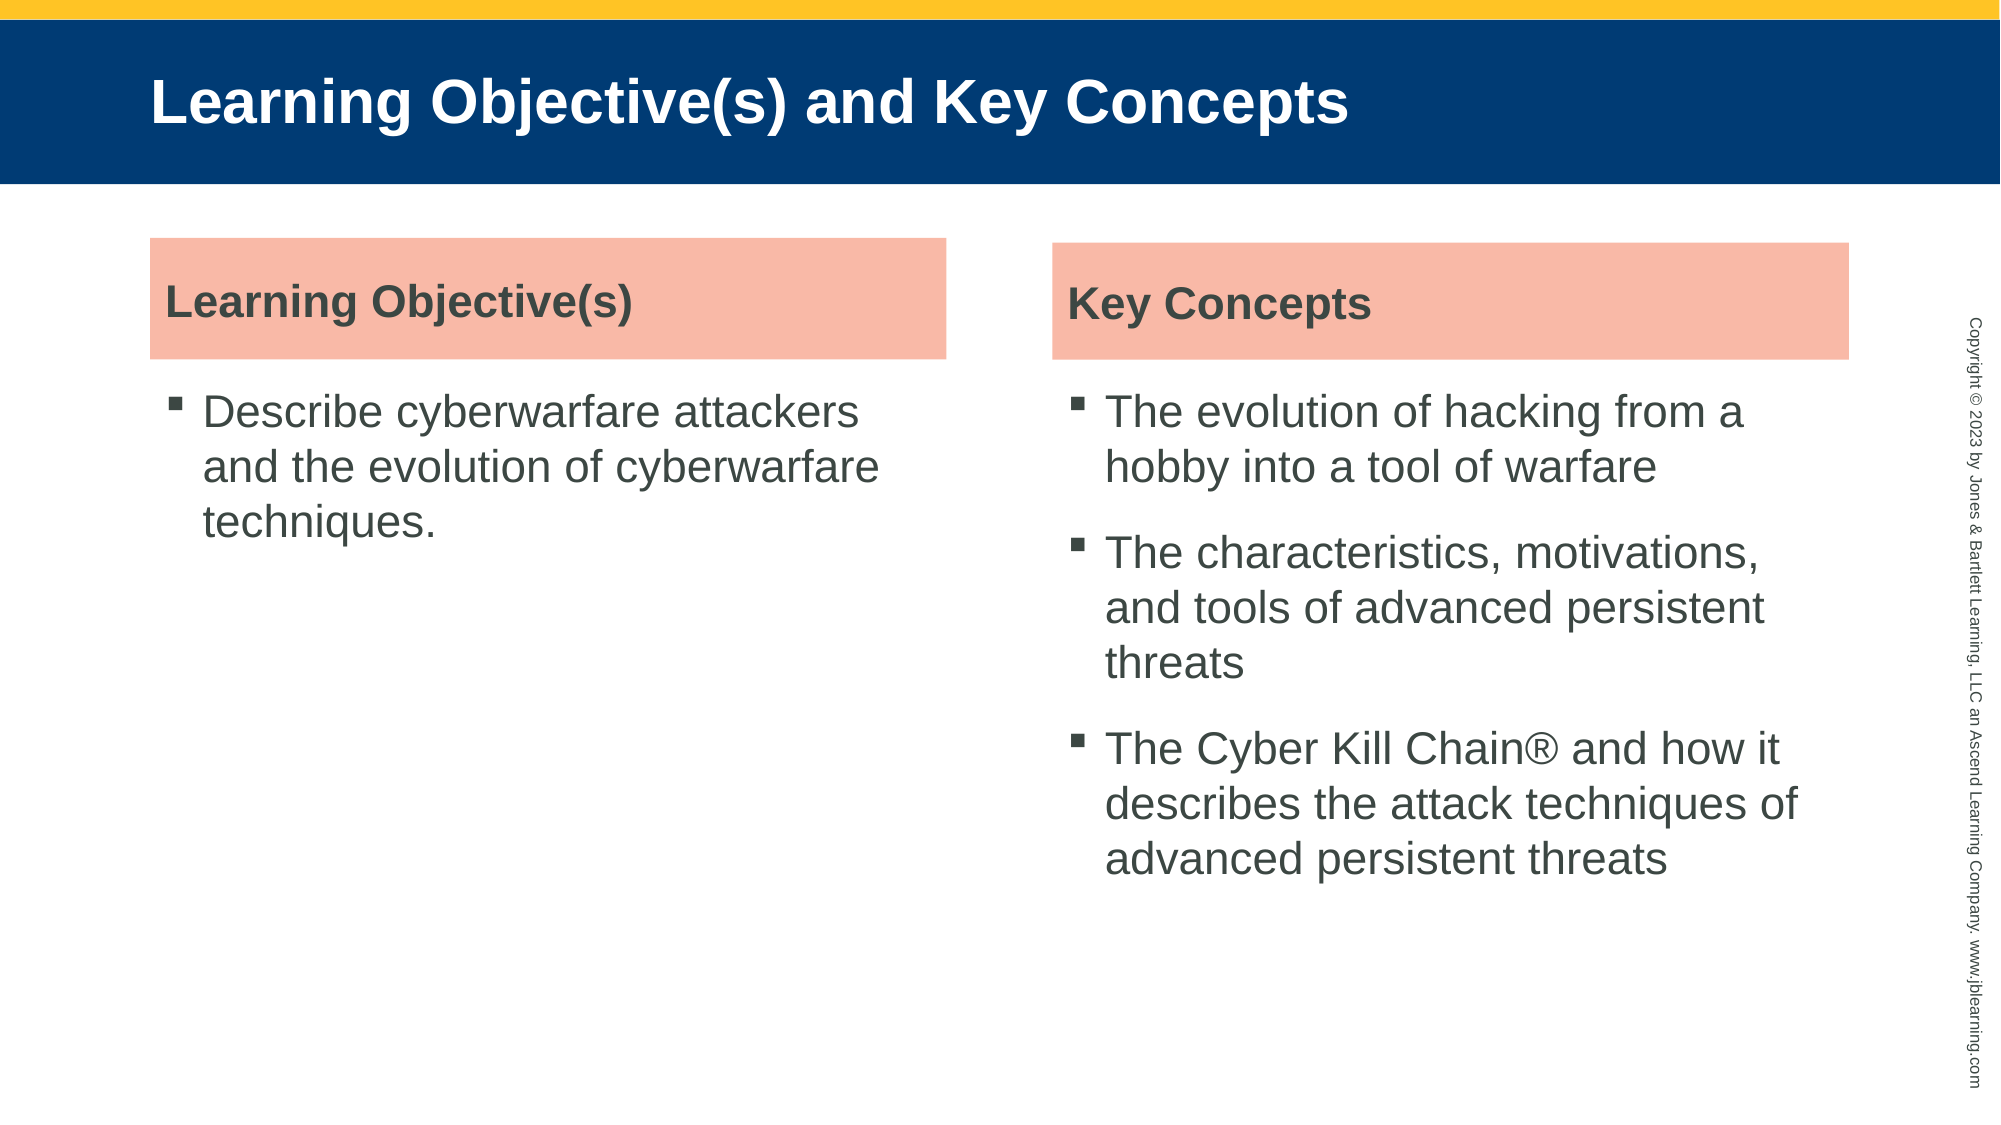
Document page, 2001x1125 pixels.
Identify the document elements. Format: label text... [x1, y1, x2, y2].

text_box Learning Objective(s) [150, 237, 947, 360]
text_box Key Concepts [1052, 242, 1849, 360]
list The evolution of hacking from a hobby into a tool of warfare The characteristics, motivations, and tools of advanced persistent threats The Cyber Kill Chain® and how it describes the attack techniques of advanced persistent threats [1052, 374, 1850, 1016]
list Describe cyberwarfare attackers and the evolution of cyberwarfare techniques. [150, 374, 947, 1016]
title Learning Objective(s) and Key Concepts [0, 19, 2000, 185]
